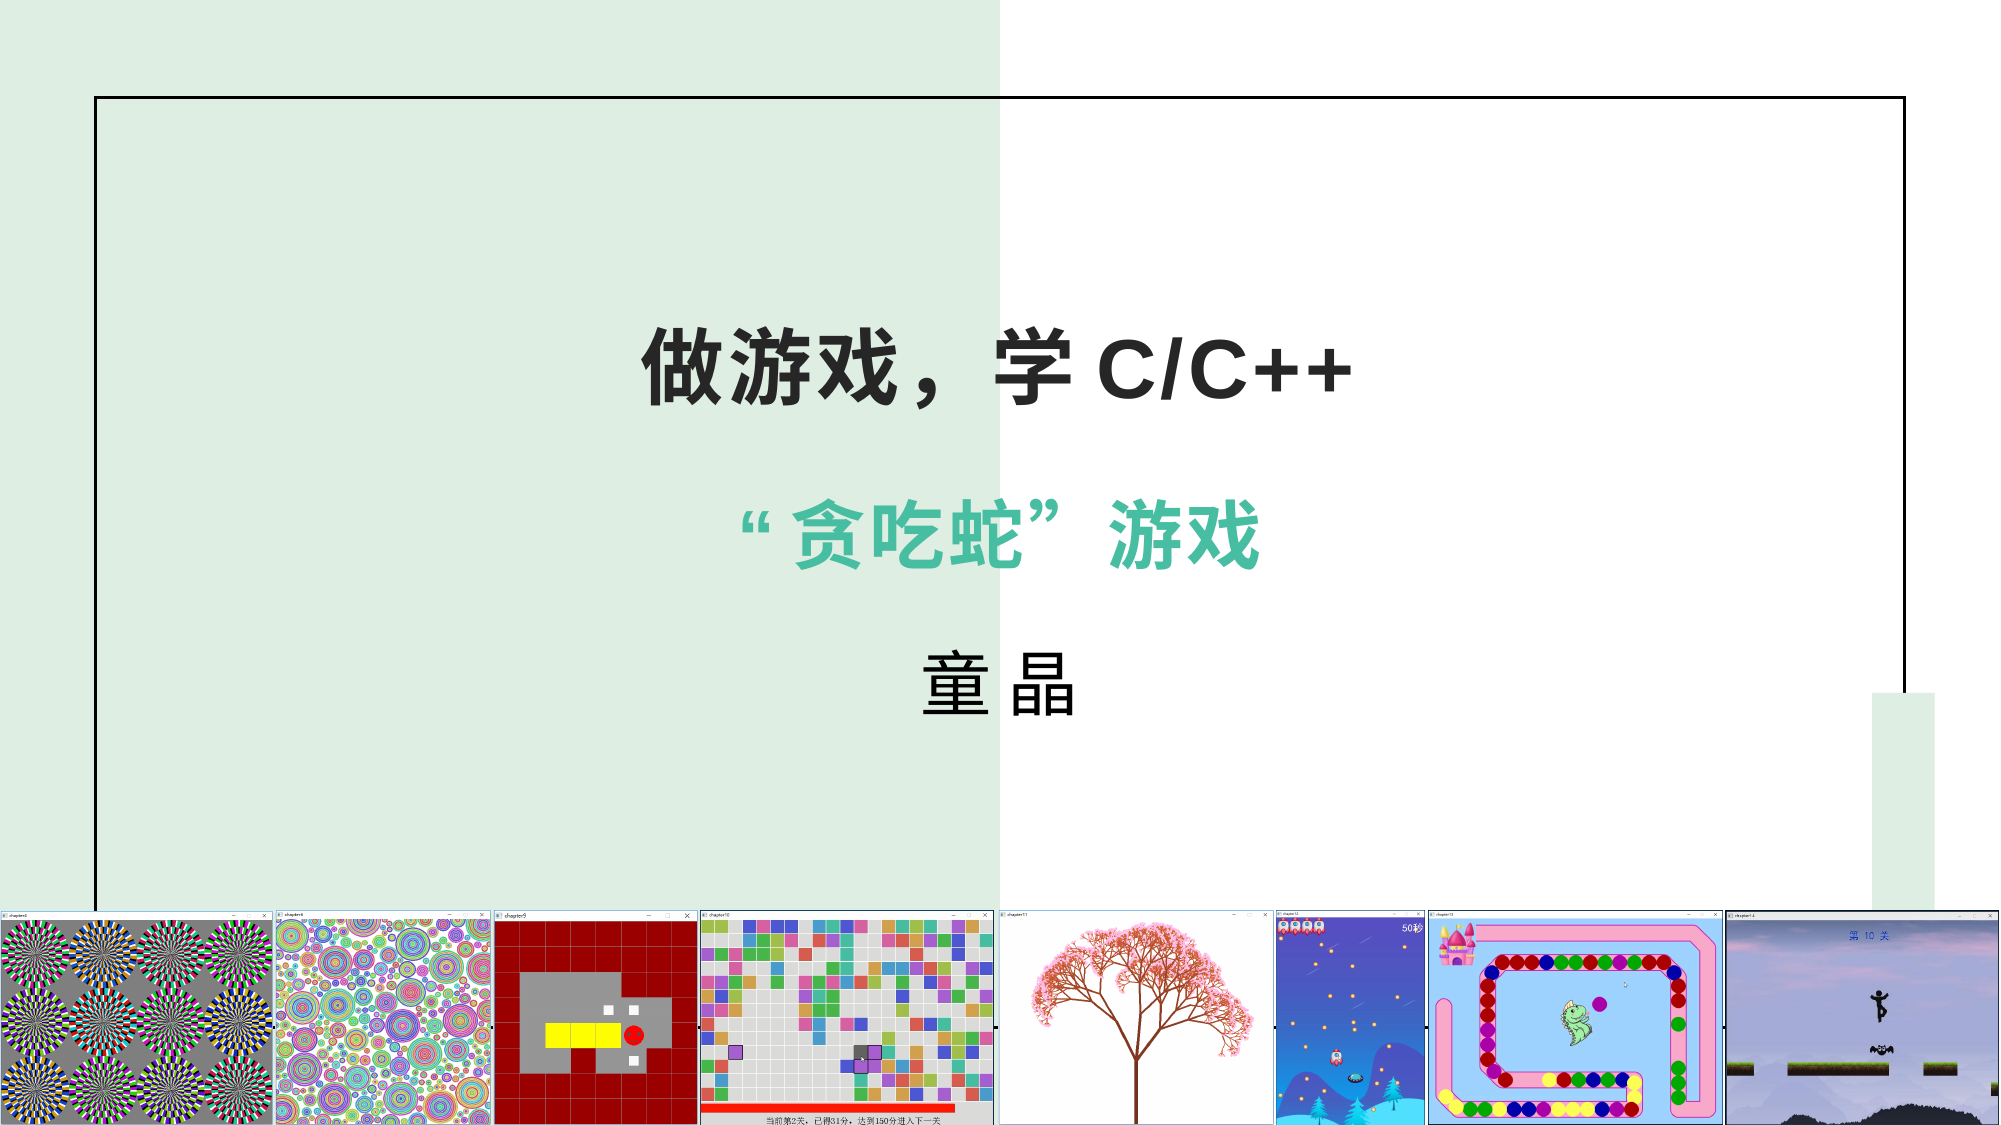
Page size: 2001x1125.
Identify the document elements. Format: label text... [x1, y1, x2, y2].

picture [1725, 910, 1999, 1125]
picture [700, 910, 994, 1125]
title 做游戏，学C/C++ “贪吃蛇”游戏 [249, 230, 1750, 594]
subtitle 童 晶 [249, 620, 1750, 739]
picture [1275, 910, 1425, 1125]
picture [1427, 910, 1723, 1125]
picture [275, 910, 491, 1125]
picture [0, 911, 273, 1125]
picture [998, 910, 1274, 1125]
picture [493, 910, 698, 1125]
